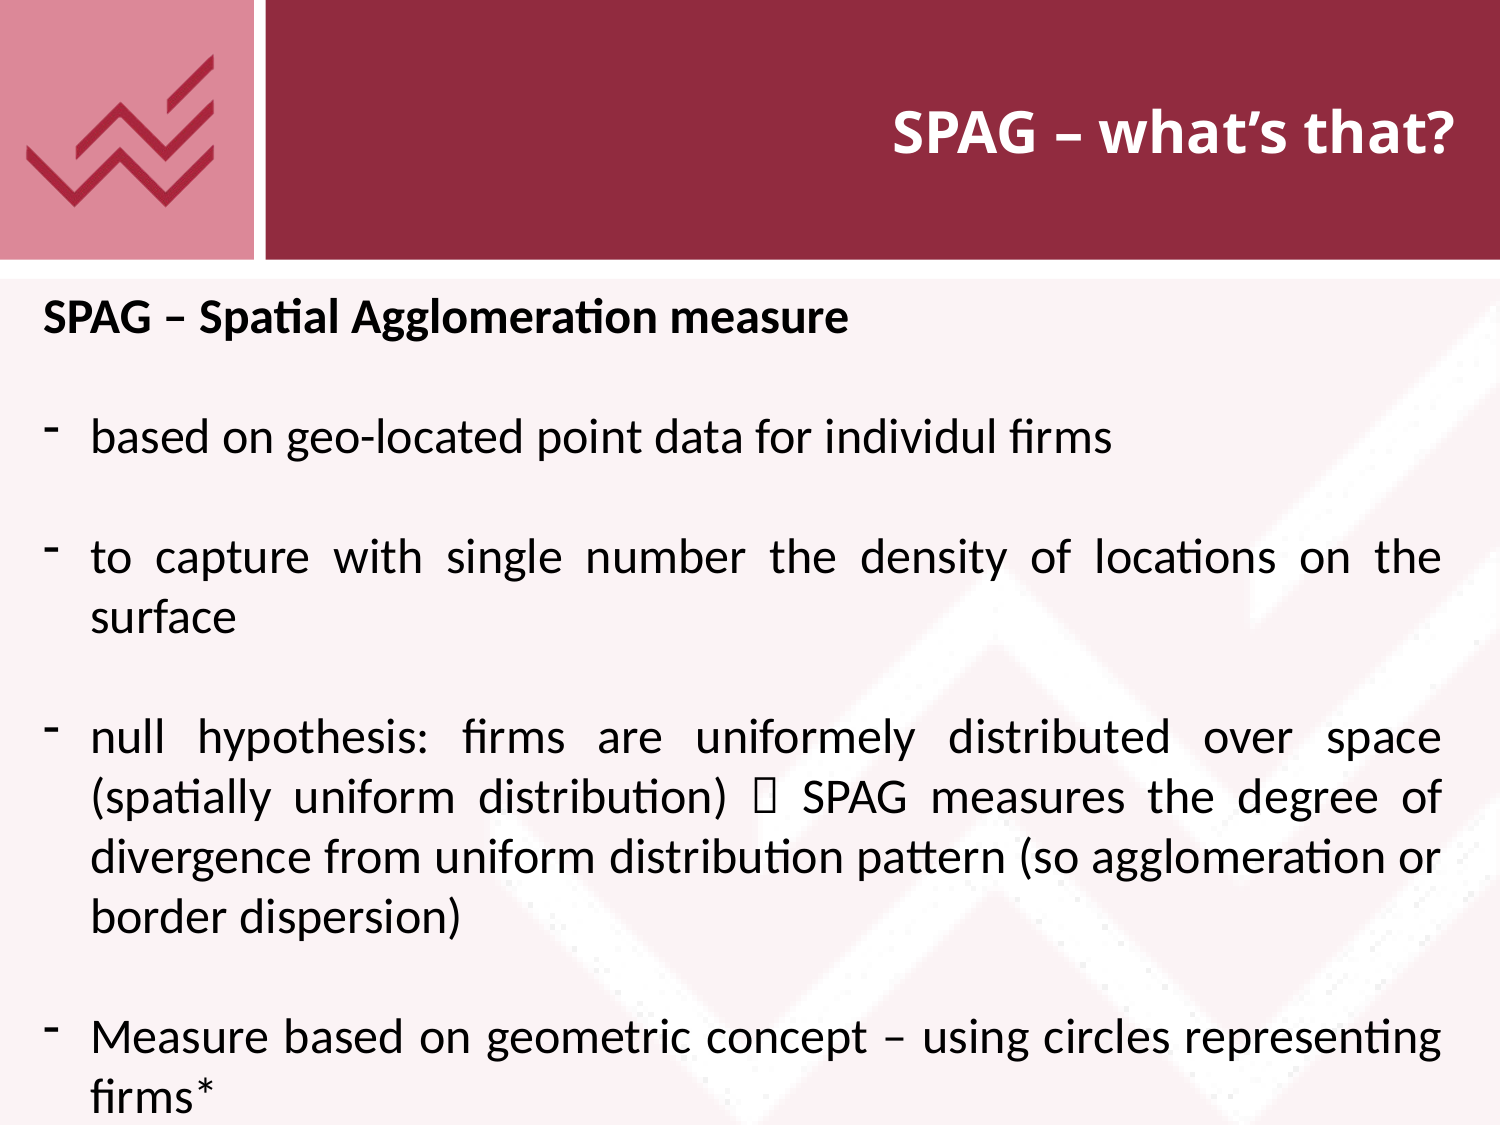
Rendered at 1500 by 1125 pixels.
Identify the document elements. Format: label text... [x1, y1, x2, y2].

title SPAG – what’s that? [301, 36, 1471, 224]
text_box SPAG – Spatial Agglomeration measure based on geo-located point data for individul firms to capture with single number the density of locations on the surface null hypothesis: firms are uniformely distributed over space (spatially uniform distribution)  SPAG measures the degree of divergence from uniform distribution pattern (so agglomeration or border dispersion) Measure based on geometric concept – using circles representing firms* [28, 275, 1458, 1125]
picture [348, 191, 1500, 1125]
picture [0, 33, 241, 238]
